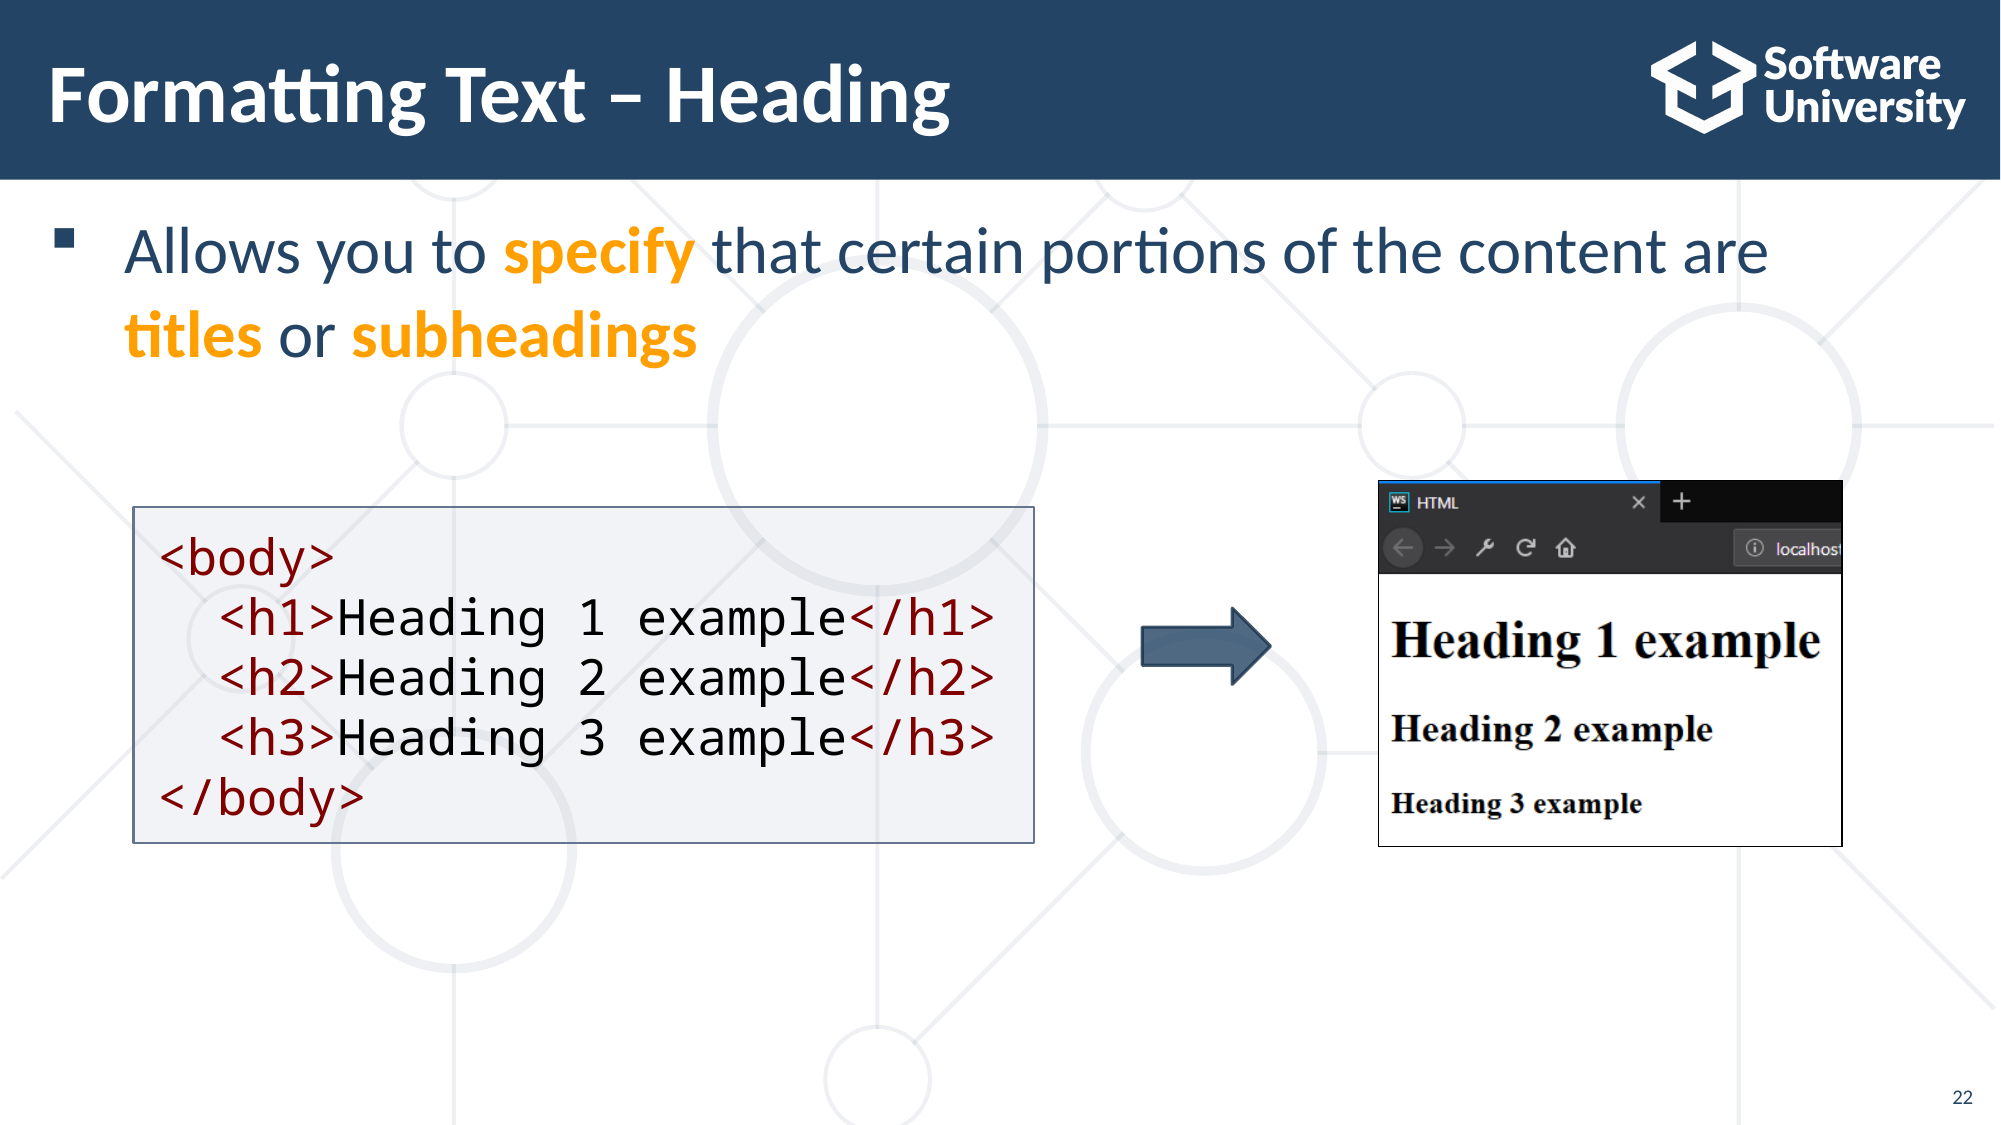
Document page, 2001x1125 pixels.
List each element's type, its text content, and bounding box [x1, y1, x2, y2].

picture [1378, 481, 1842, 847]
text_box <body> <h1>Heading 1 example</h1> <h2>Heading 2 example</h2> <h3>Heading 3 example</h3> </body> [133, 507, 1034, 843]
picture [1651, 41, 1966, 134]
text_box [1140, 606, 1273, 687]
text_box 22 [1927, 1067, 1989, 1117]
title Formatting Text – Heading [31, 16, 1625, 162]
list Allows you to specify that certain portions of the content are titles or subheadings [31, 196, 1941, 1075]
